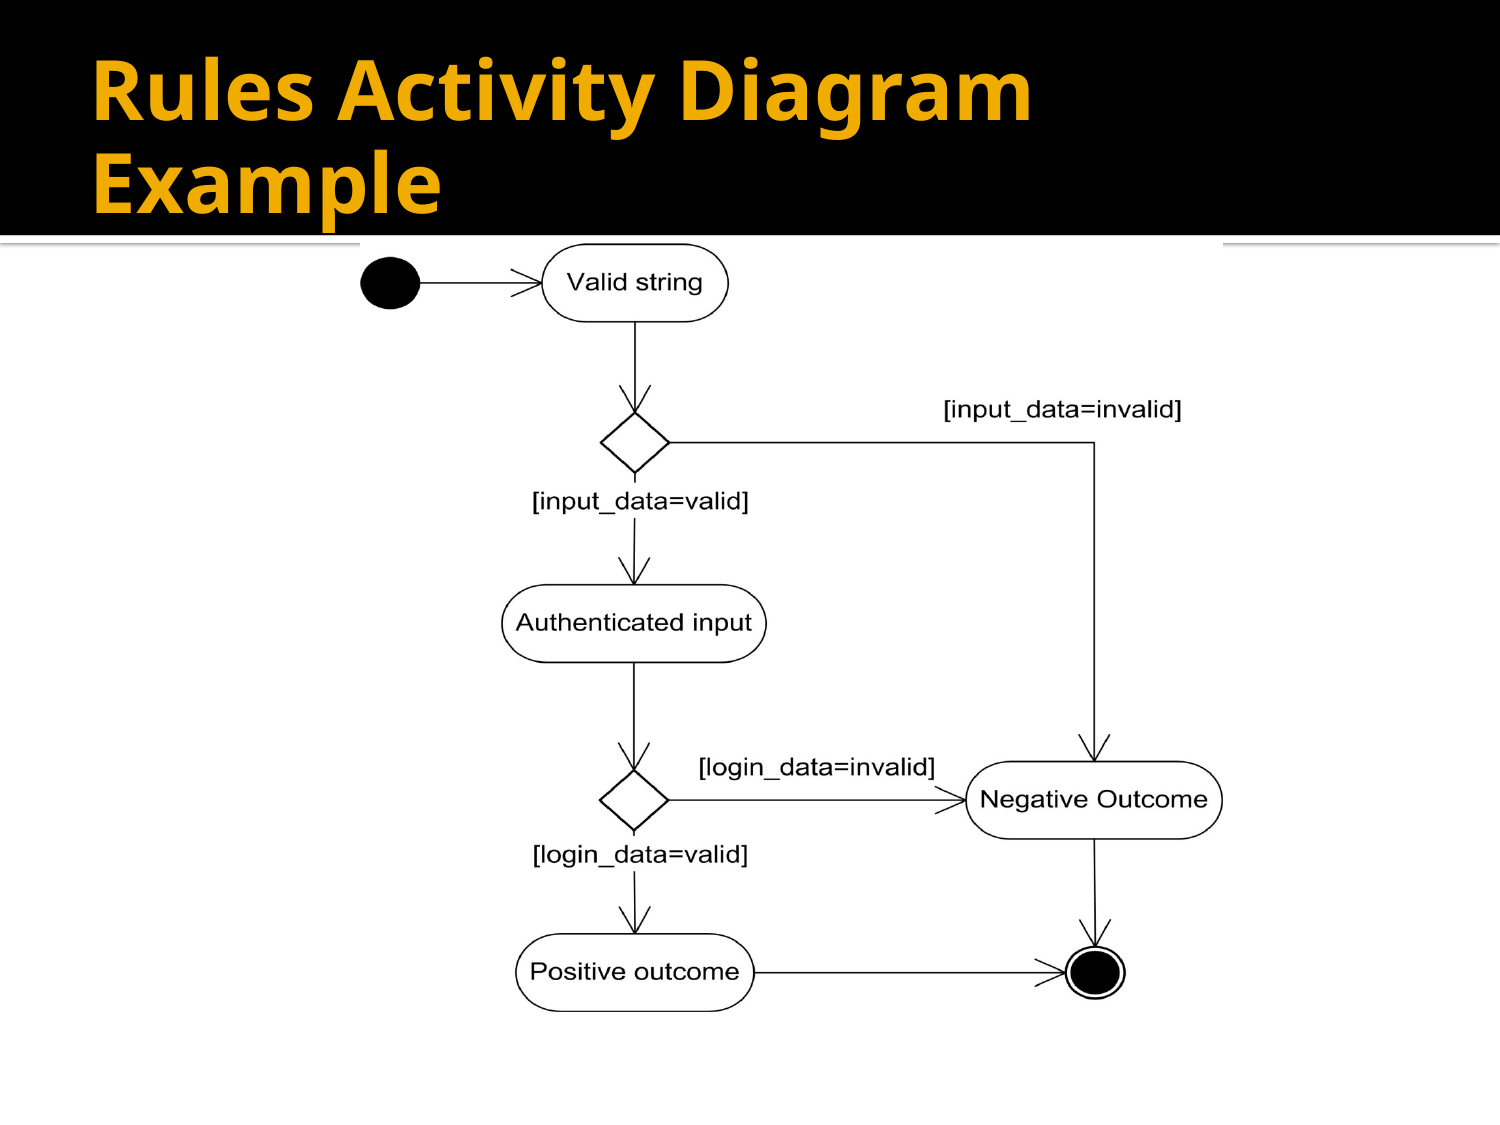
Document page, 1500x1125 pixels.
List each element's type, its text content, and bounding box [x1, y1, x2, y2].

title Rules Activity Diagram Example [75, 60, 1426, 218]
picture [360, 243, 1223, 1012]
